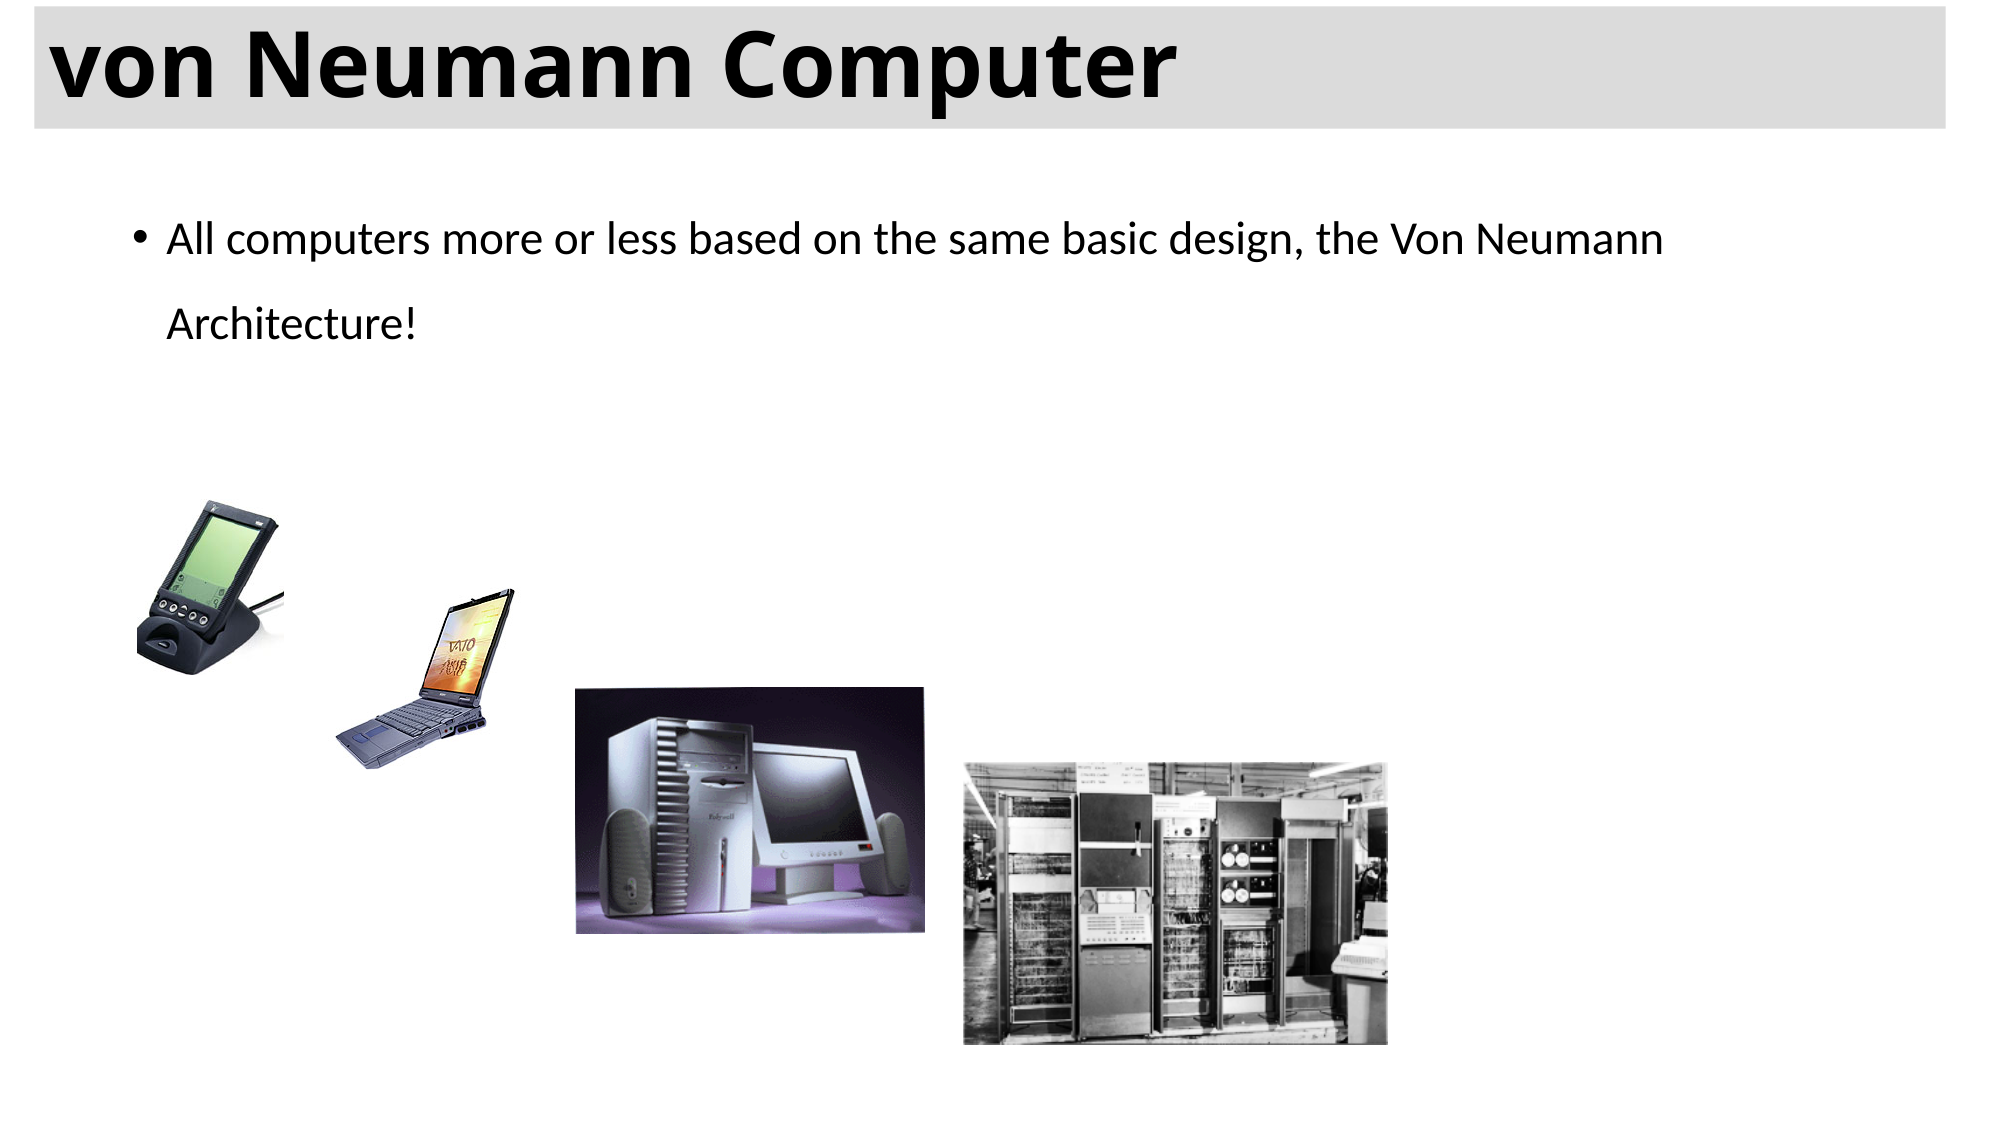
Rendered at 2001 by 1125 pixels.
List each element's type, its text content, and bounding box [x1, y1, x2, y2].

picture [574, 687, 926, 934]
picture [312, 587, 538, 770]
picture [137, 499, 284, 675]
picture [962, 762, 1388, 1045]
title von Neumann Computer [34, 6, 1946, 129]
text_box All computers more or less based on the same basic design, the Von Neumann Architecture! [117, 171, 1732, 359]
